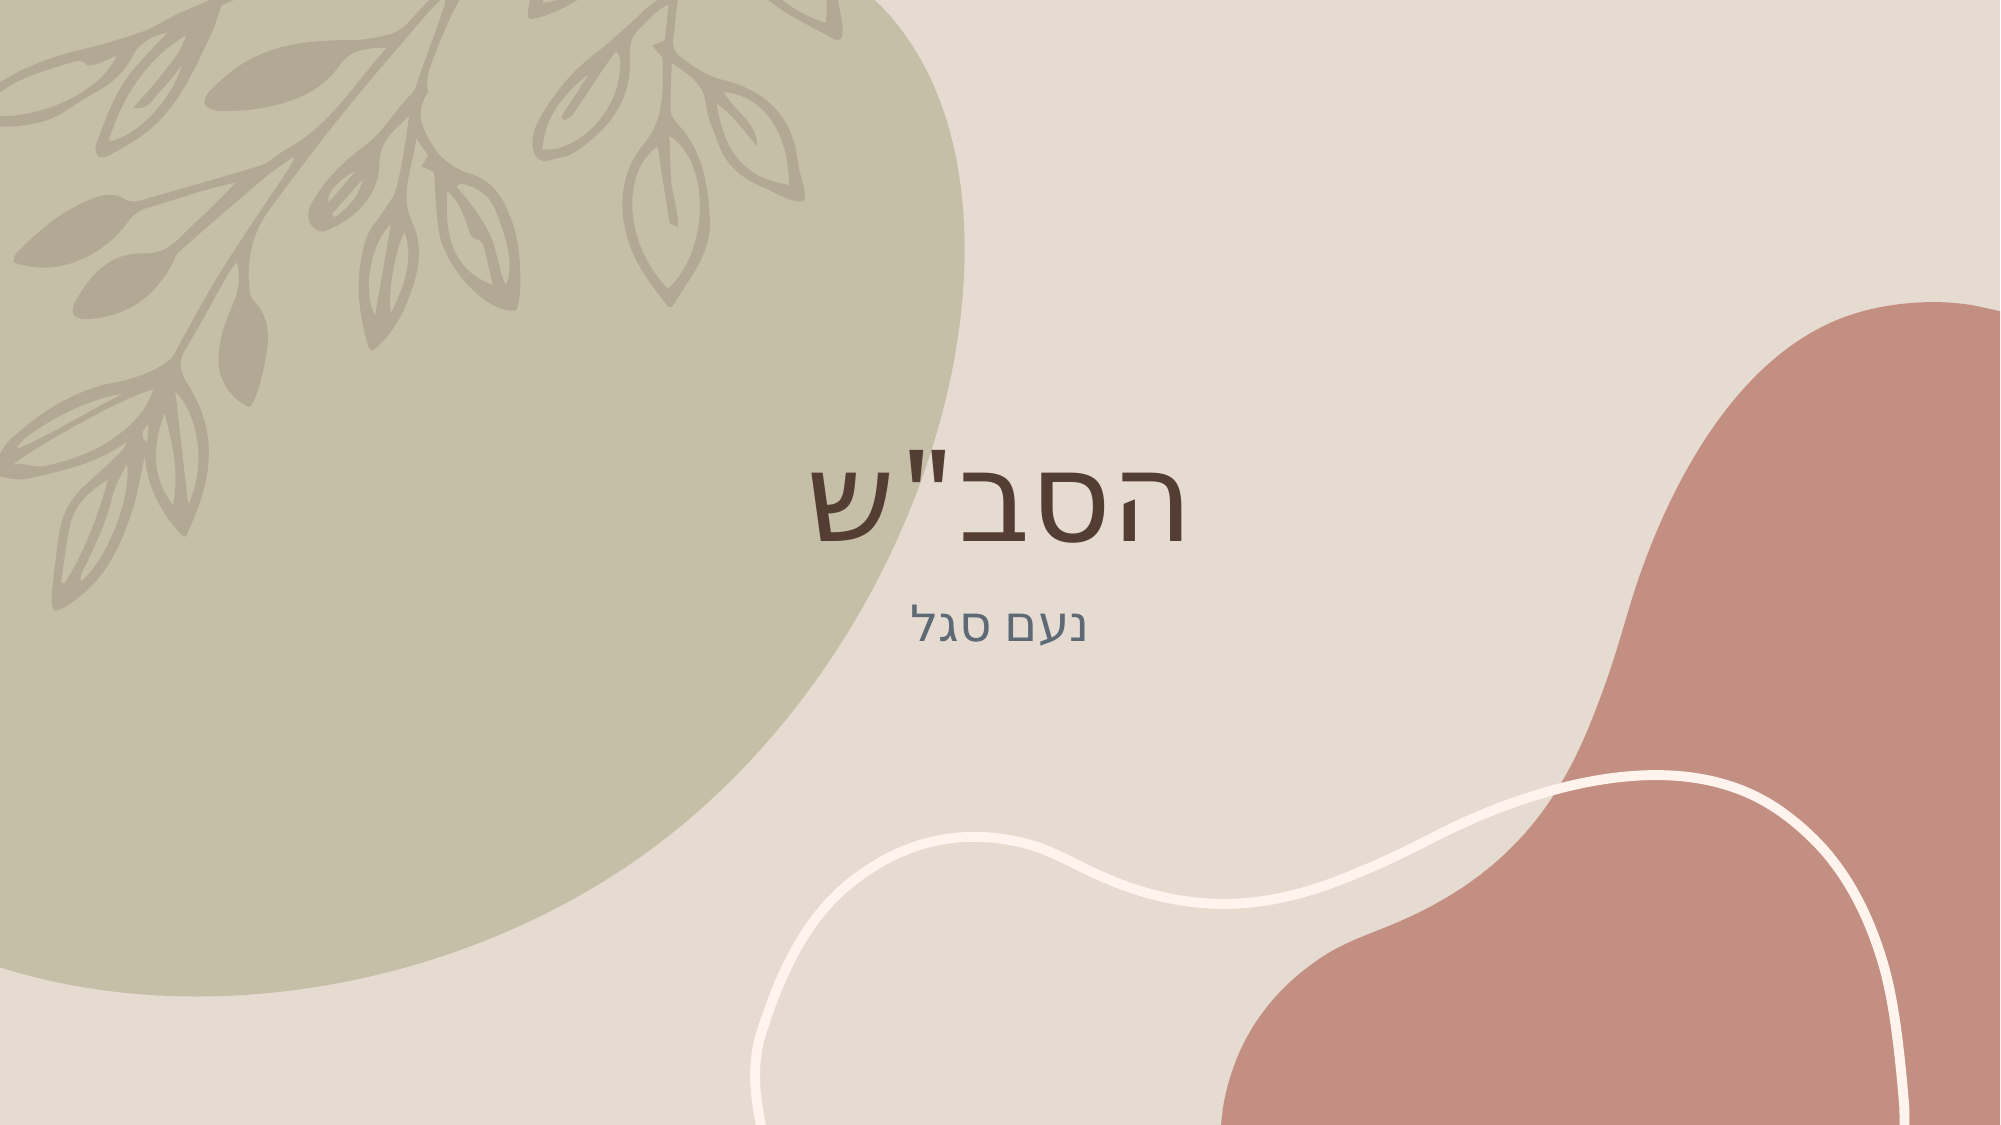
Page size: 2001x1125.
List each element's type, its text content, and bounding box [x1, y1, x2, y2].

subtitle נעם סגל [249, 590, 1750, 863]
title הסב"ש [249, 184, 1750, 576]
